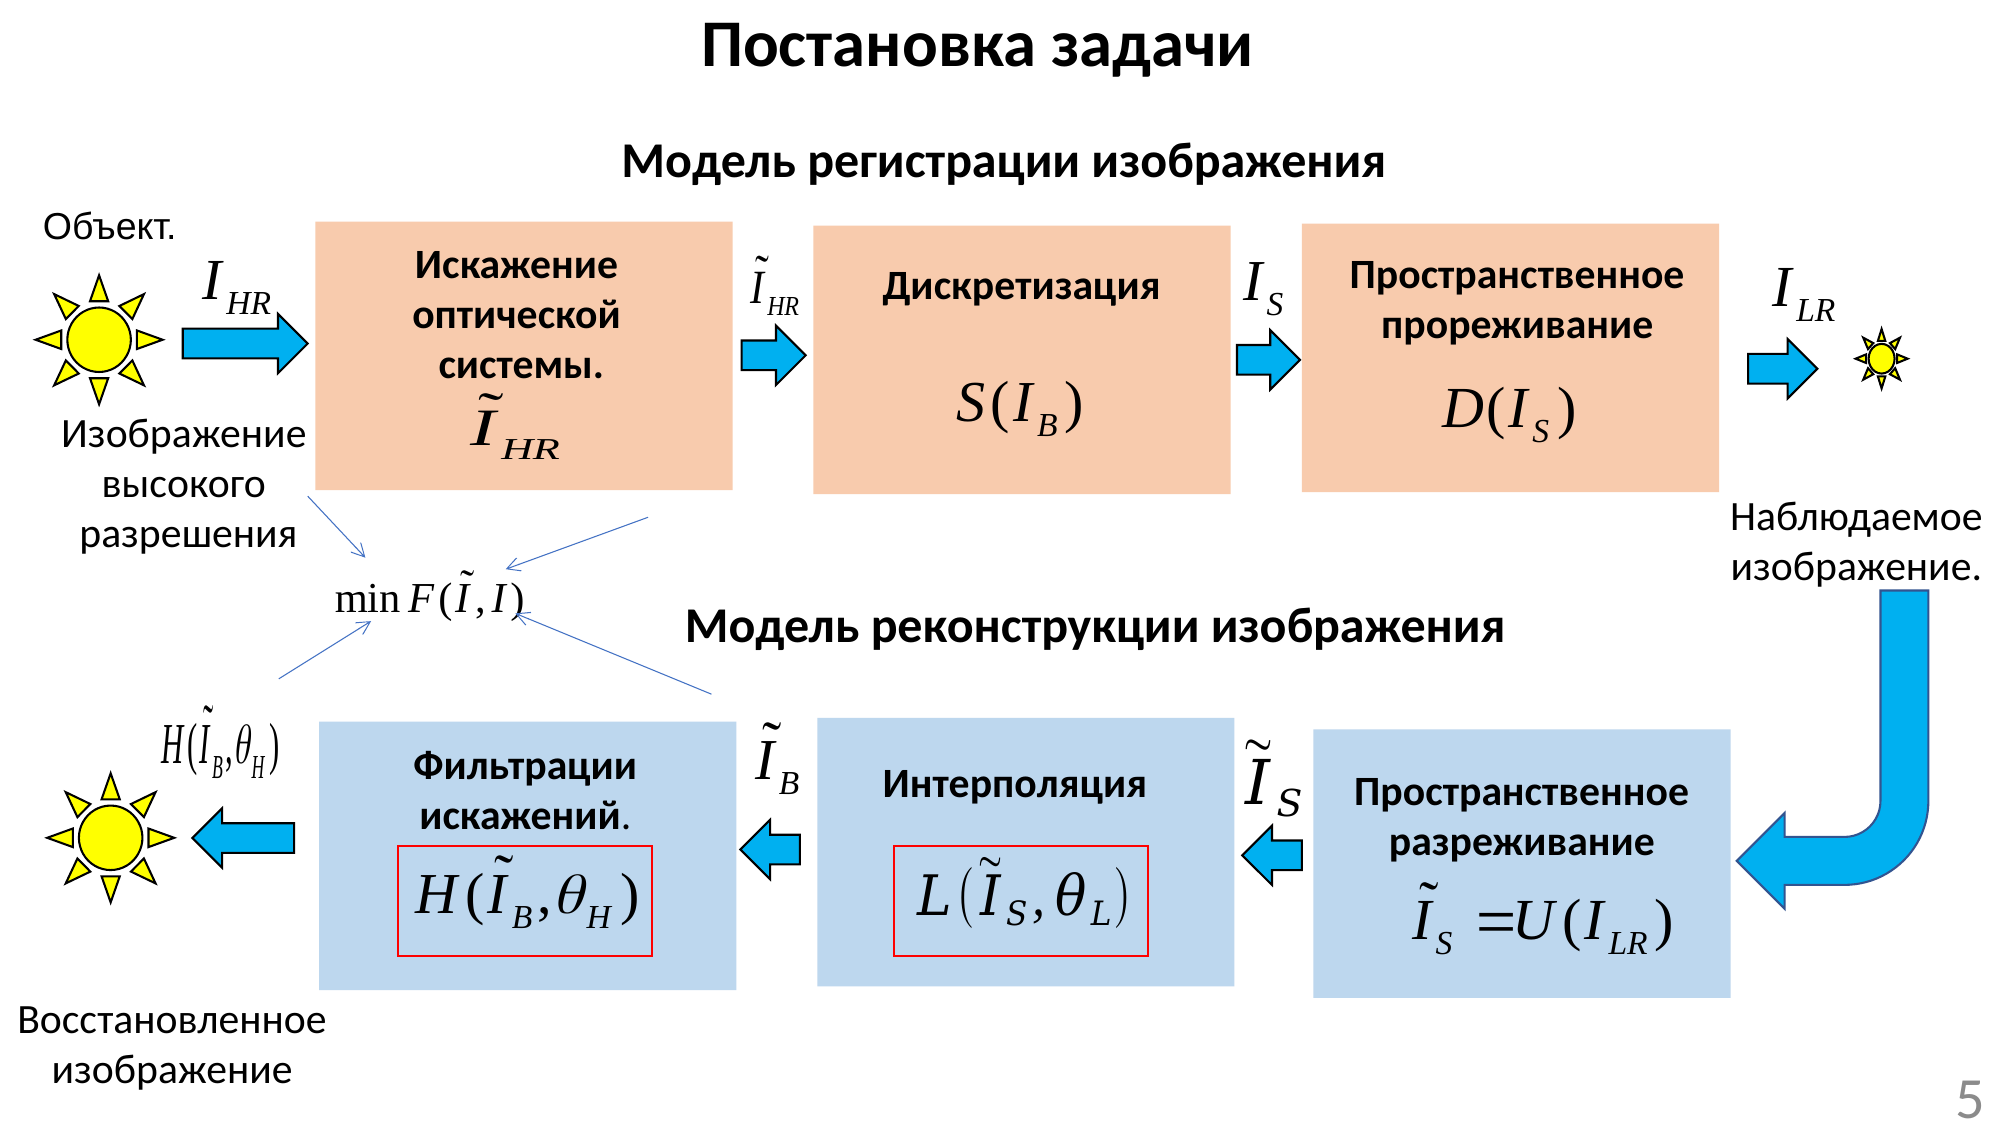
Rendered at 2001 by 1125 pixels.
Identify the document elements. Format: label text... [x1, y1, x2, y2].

text_box Восстановленное изображение [0, 984, 345, 1100]
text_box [27, 194, 1908, 495]
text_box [47, 701, 1731, 999]
text_box Постановка задачи [115, 0, 1841, 89]
text_box Наблюдаемое изображение. [1712, 481, 2000, 597]
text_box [278, 621, 372, 679]
text_box Модель реконструкции изображения [670, 584, 1522, 660]
text_box [1735, 597, 1930, 912]
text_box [515, 613, 712, 695]
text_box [329, 567, 530, 647]
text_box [505, 517, 648, 570]
slide_number 5 [1550, 1065, 2000, 1125]
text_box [307, 496, 366, 558]
text_box Изображение высокого разрешения [31, 495, 337, 563]
text_box Модель регистрации изображения [606, 119, 1533, 194]
